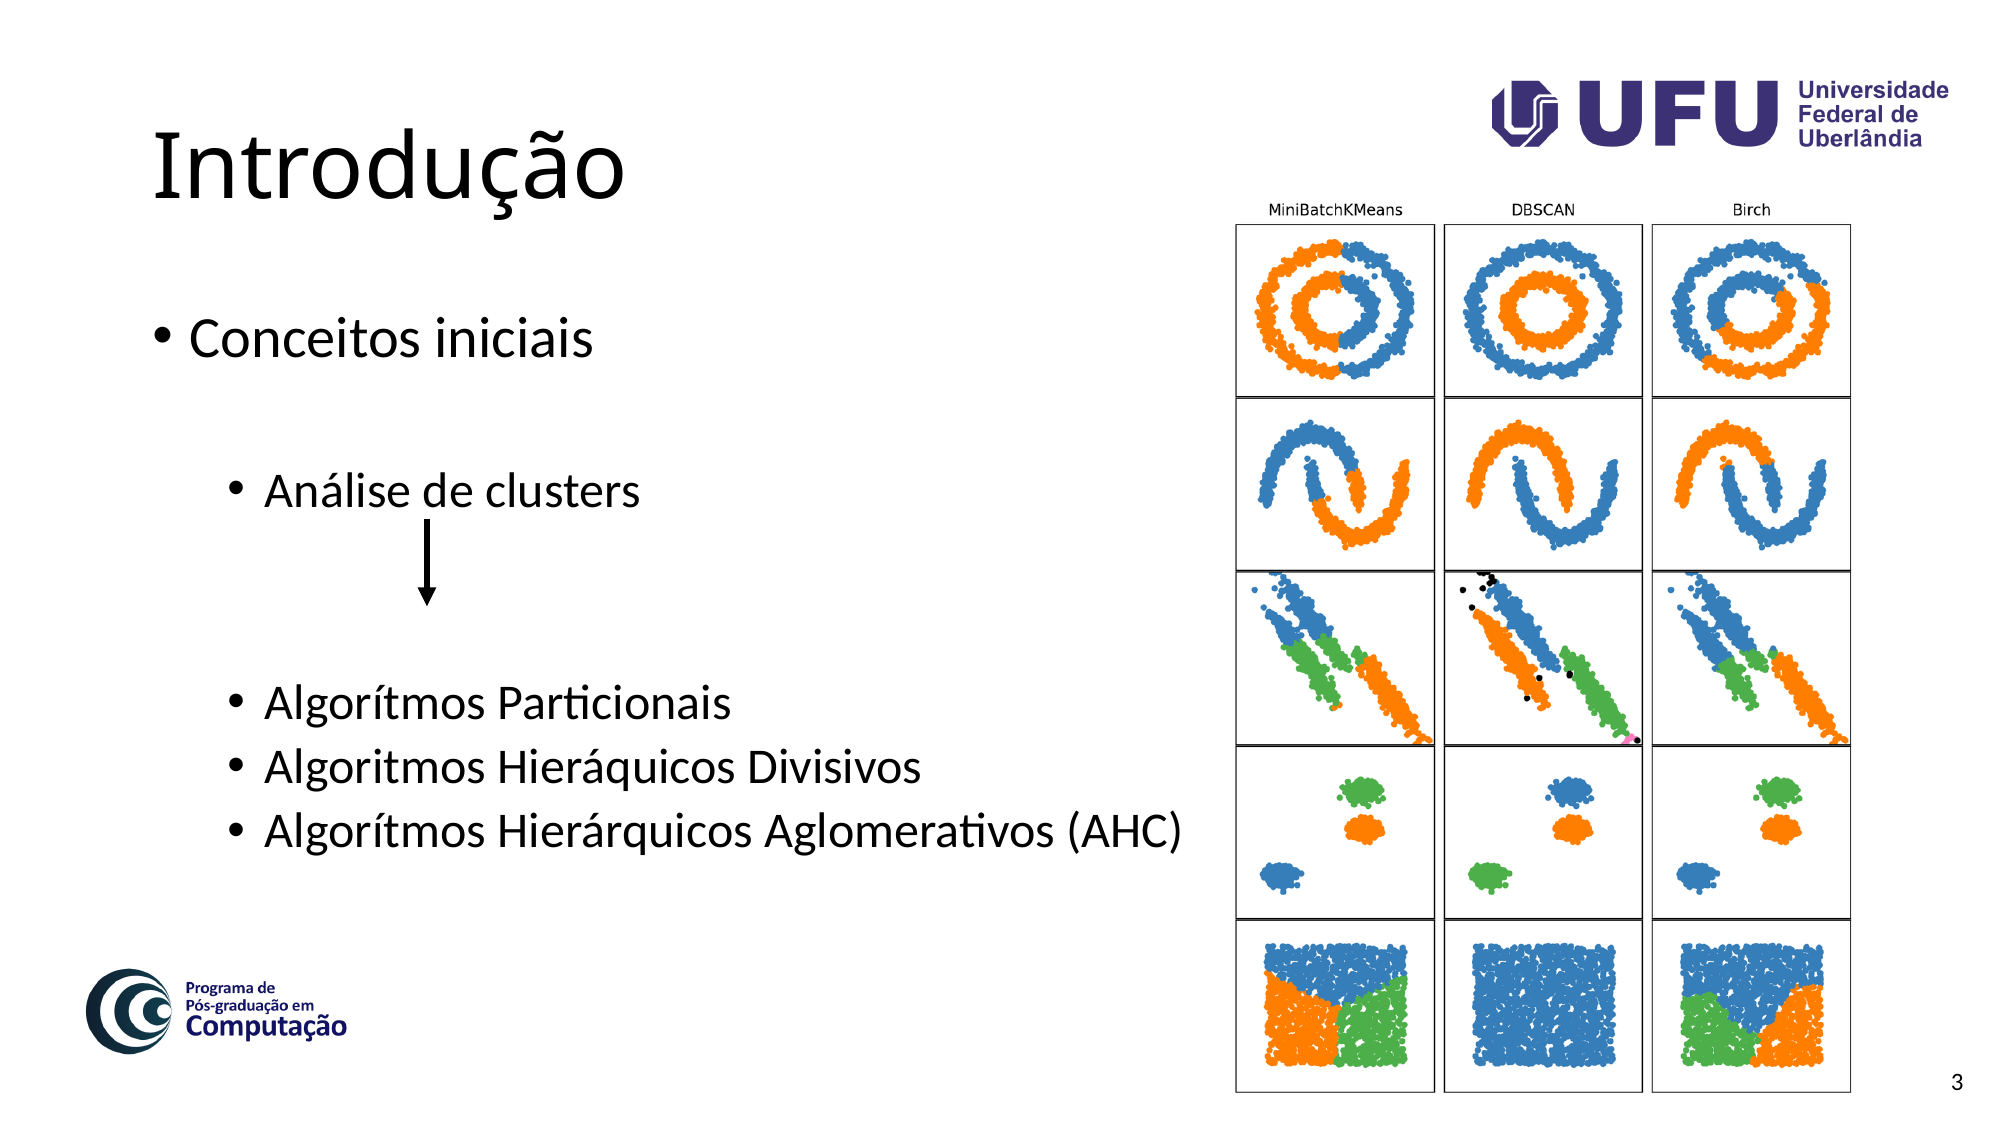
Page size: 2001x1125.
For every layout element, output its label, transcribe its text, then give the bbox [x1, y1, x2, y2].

picture [1223, 0, 2000, 1093]
list Conceitos iniciais Análise de clusters Algorítmos Particionais Algoritmos Hieráquicos Divisivos Algorítmos Hierárquicos Aglomerativos (AHC) [137, 299, 1223, 1014]
title Introdução [137, 59, 1440, 278]
picture [42, 897, 496, 1125]
text_box 3 [1920, 1040, 1994, 1121]
